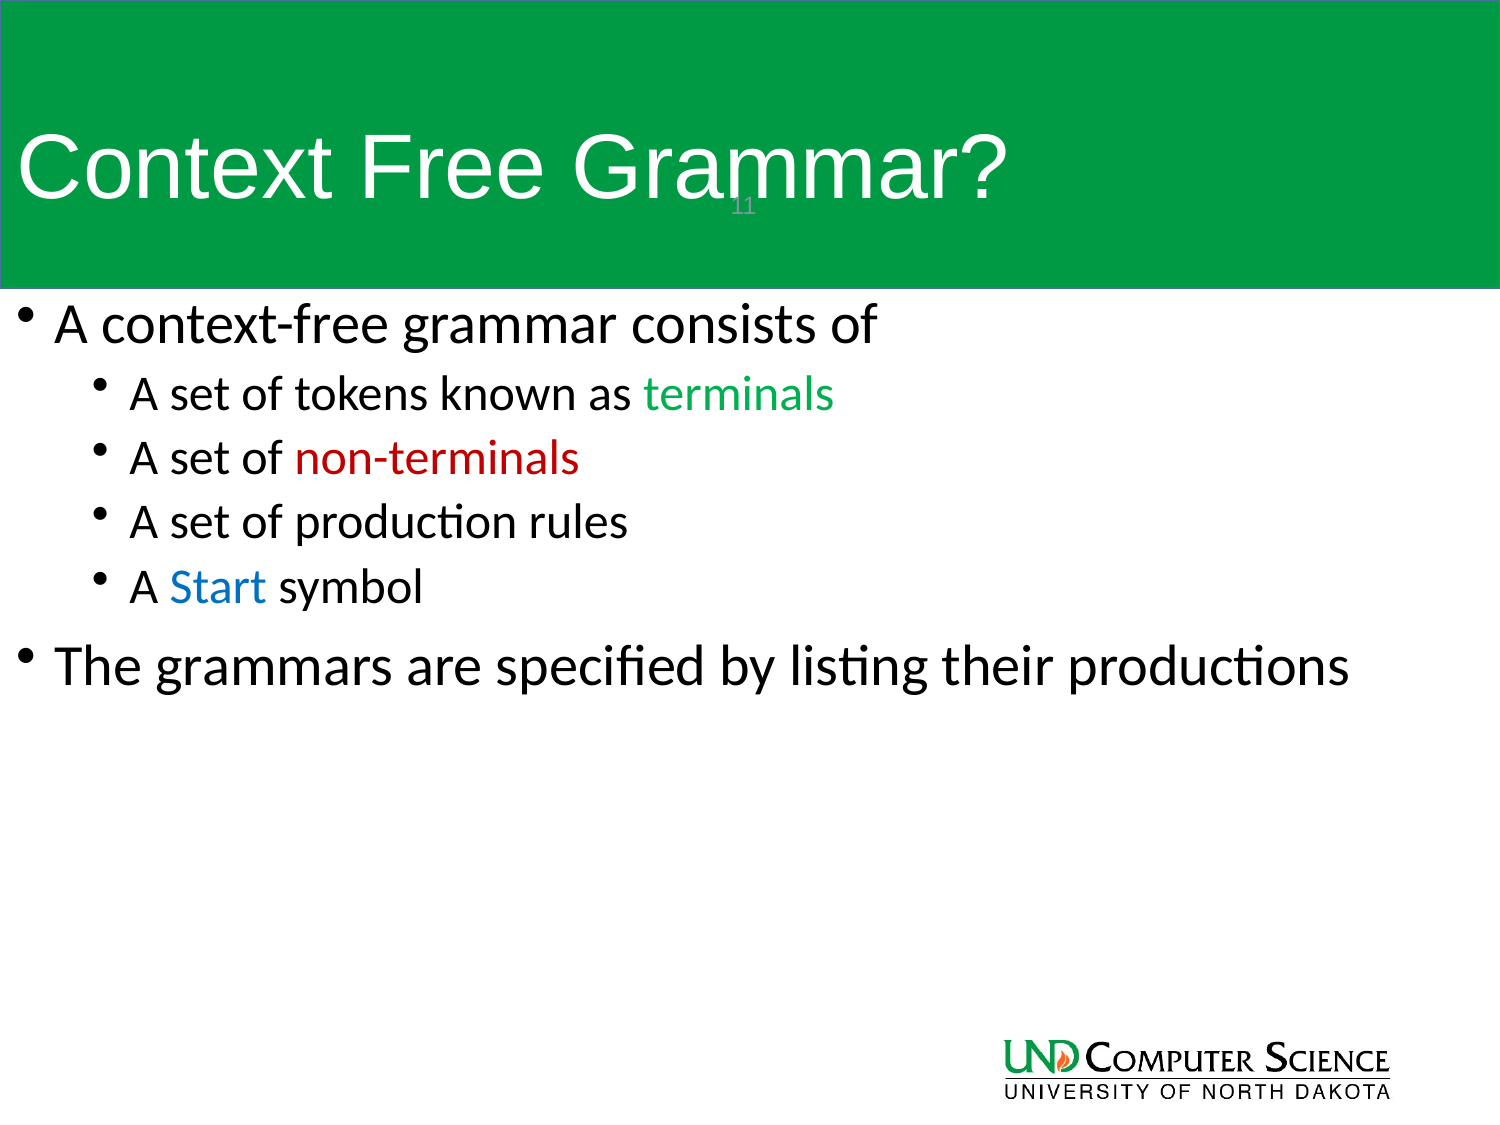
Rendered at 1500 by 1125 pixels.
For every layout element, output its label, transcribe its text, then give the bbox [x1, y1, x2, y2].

picture [999, 1037, 1397, 1104]
title Context Free Grammar? [1, 59, 1300, 278]
slide_number 11 [715, 168, 791, 241]
list A context-free grammar consists of A set of tokens known as terminals A set of non-terminals A set of production rules A Start symbol The grammars are specified by listing their productions [1, 286, 1397, 1037]
